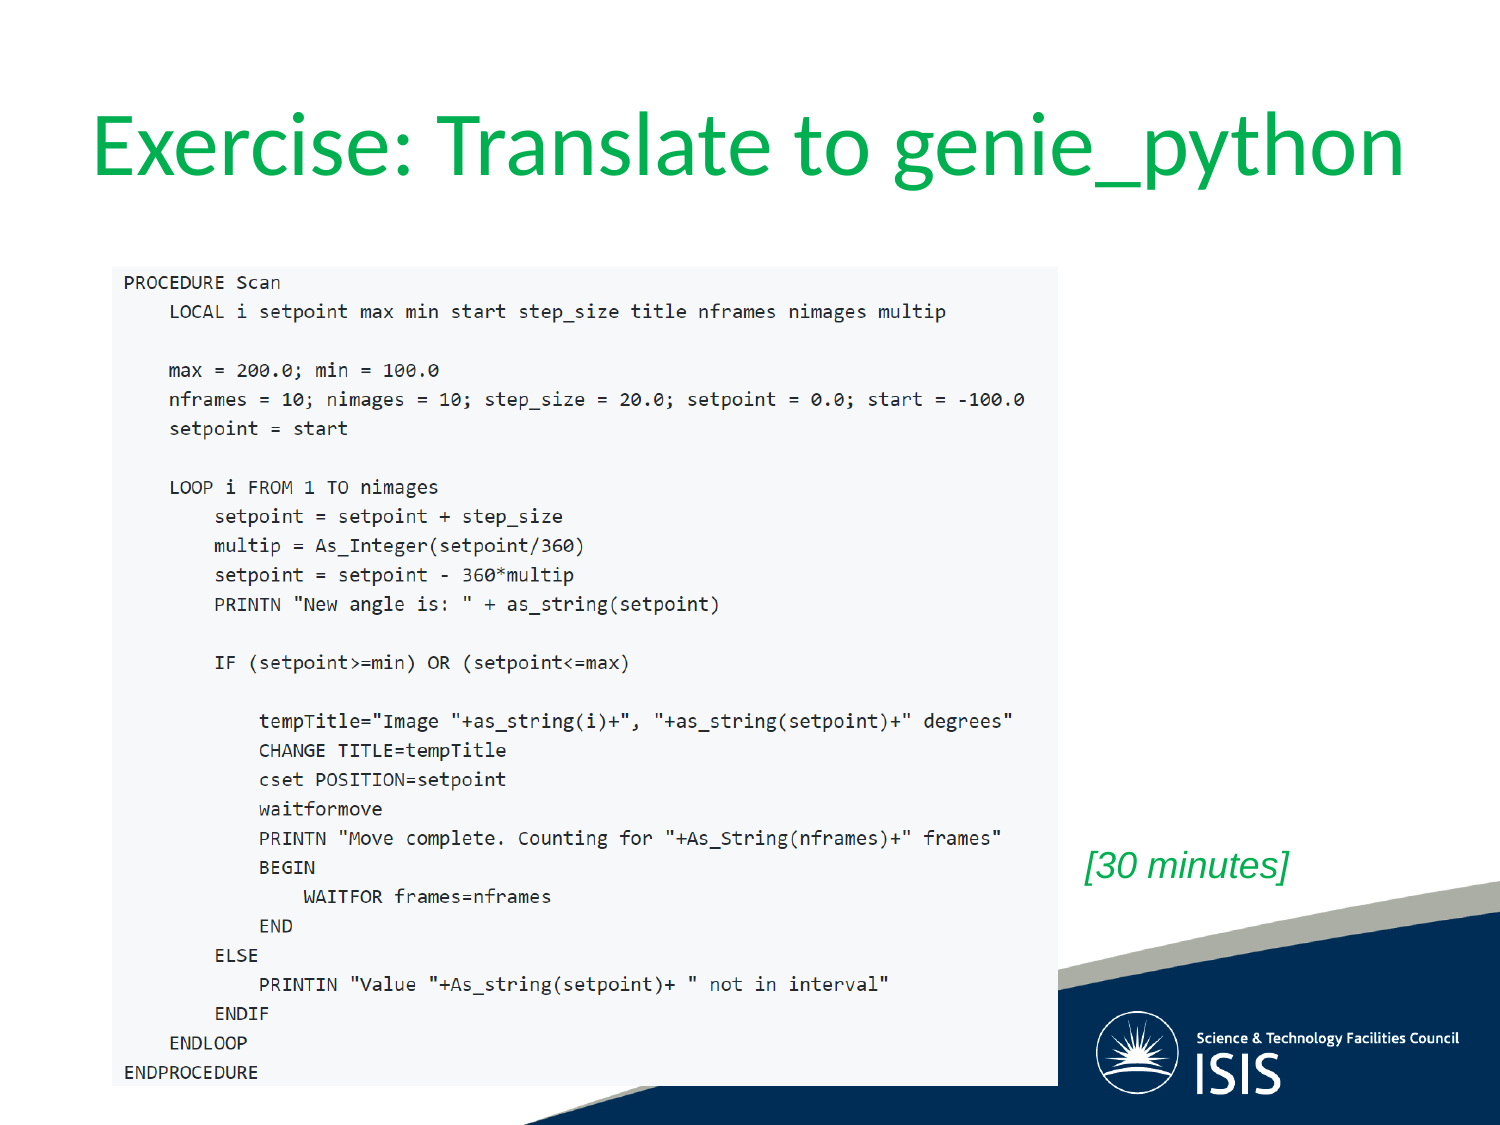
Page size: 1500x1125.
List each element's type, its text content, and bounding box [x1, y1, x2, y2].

title Exercise: Translate to genie_python [75, 45, 1425, 233]
picture [0, 266, 1500, 1125]
text_box [30 minutes] [1070, 834, 1304, 894]
